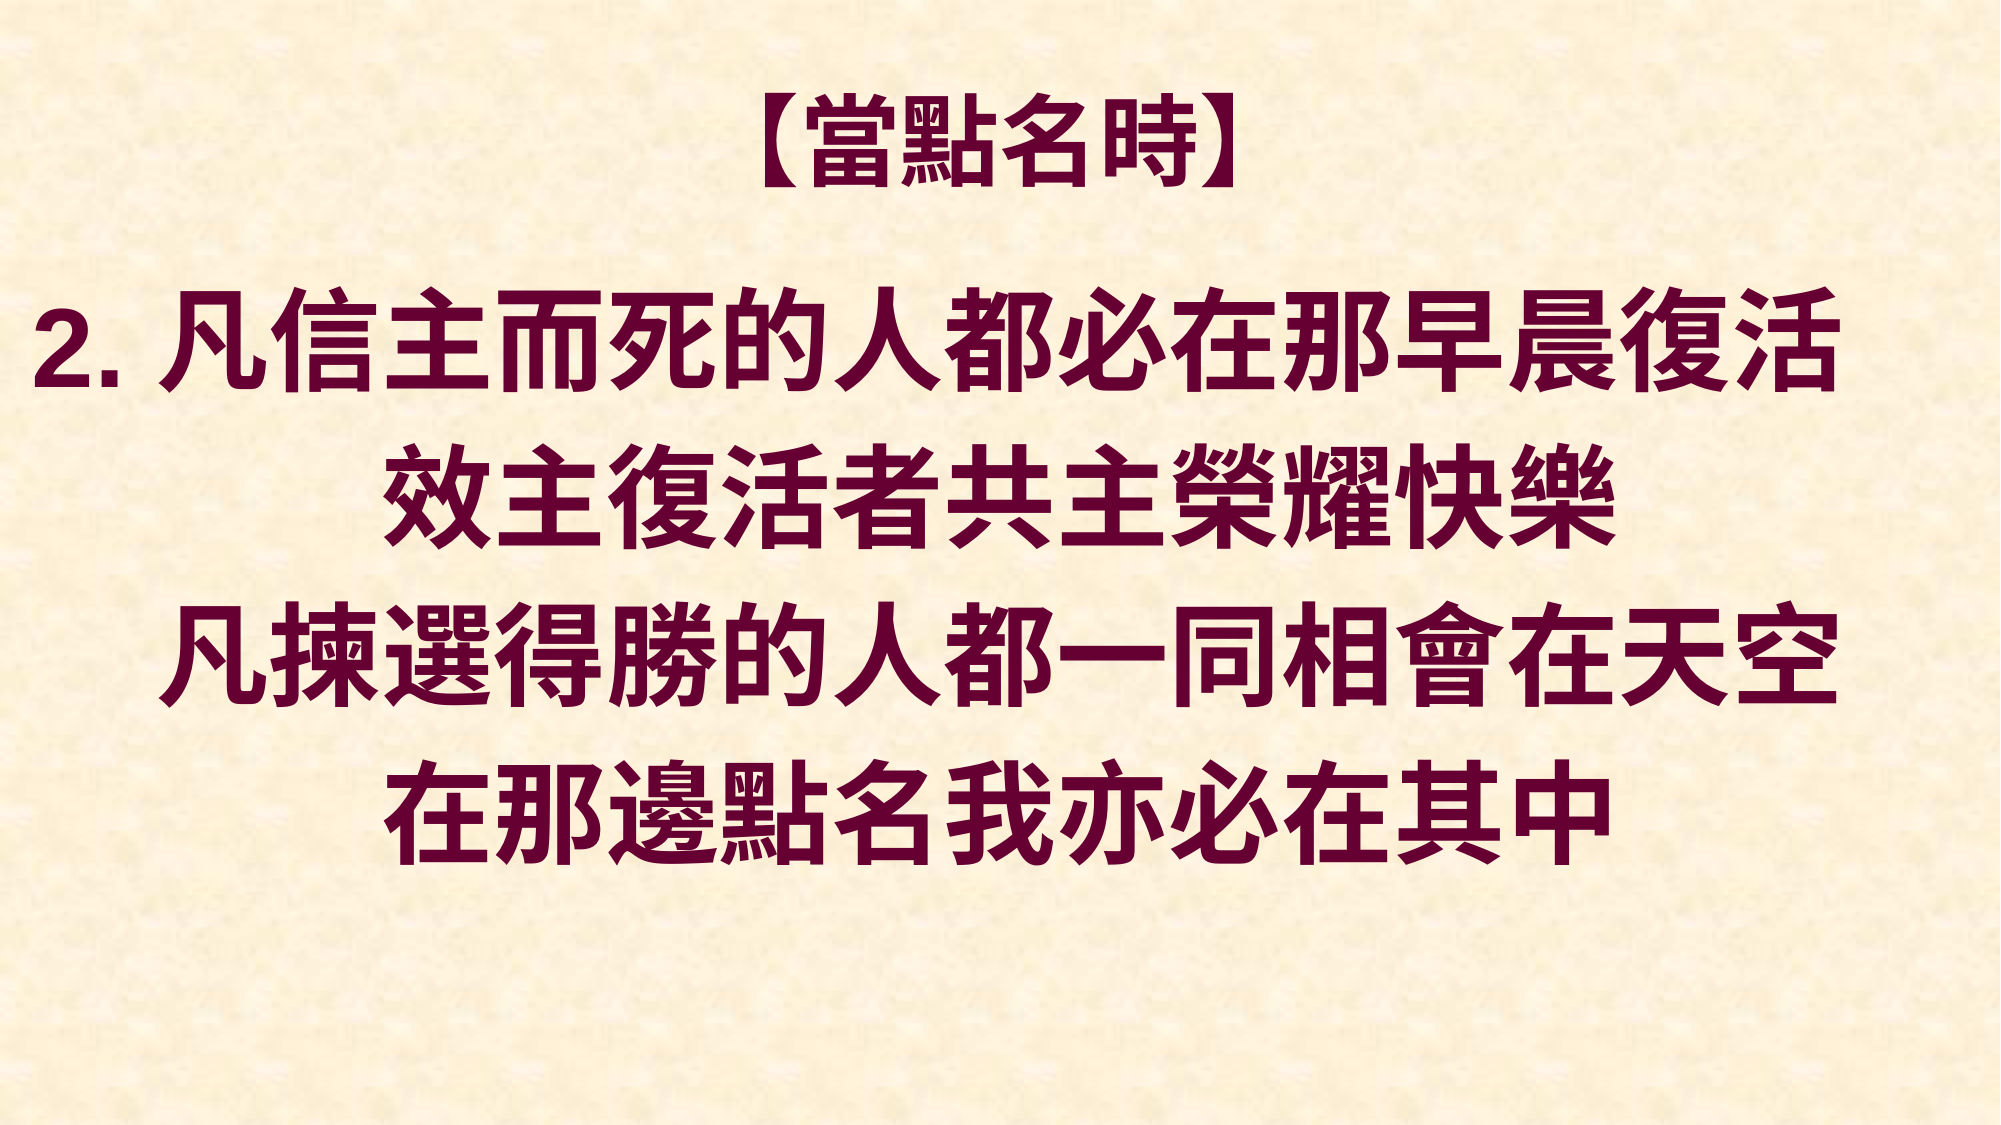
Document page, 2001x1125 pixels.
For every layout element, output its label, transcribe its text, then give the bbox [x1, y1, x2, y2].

picture [0, 0, 2001, 1125]
list 凡信主而死的人都必在那早晨復活 效主復活者共主榮耀快樂 凡揀選得勝的人都一同相會在天空 在那邊點名我亦必在其中 [99, 262, 1900, 1005]
title 【當點名時】 [99, 45, 1900, 233]
text_box 2. [0, 267, 158, 418]
